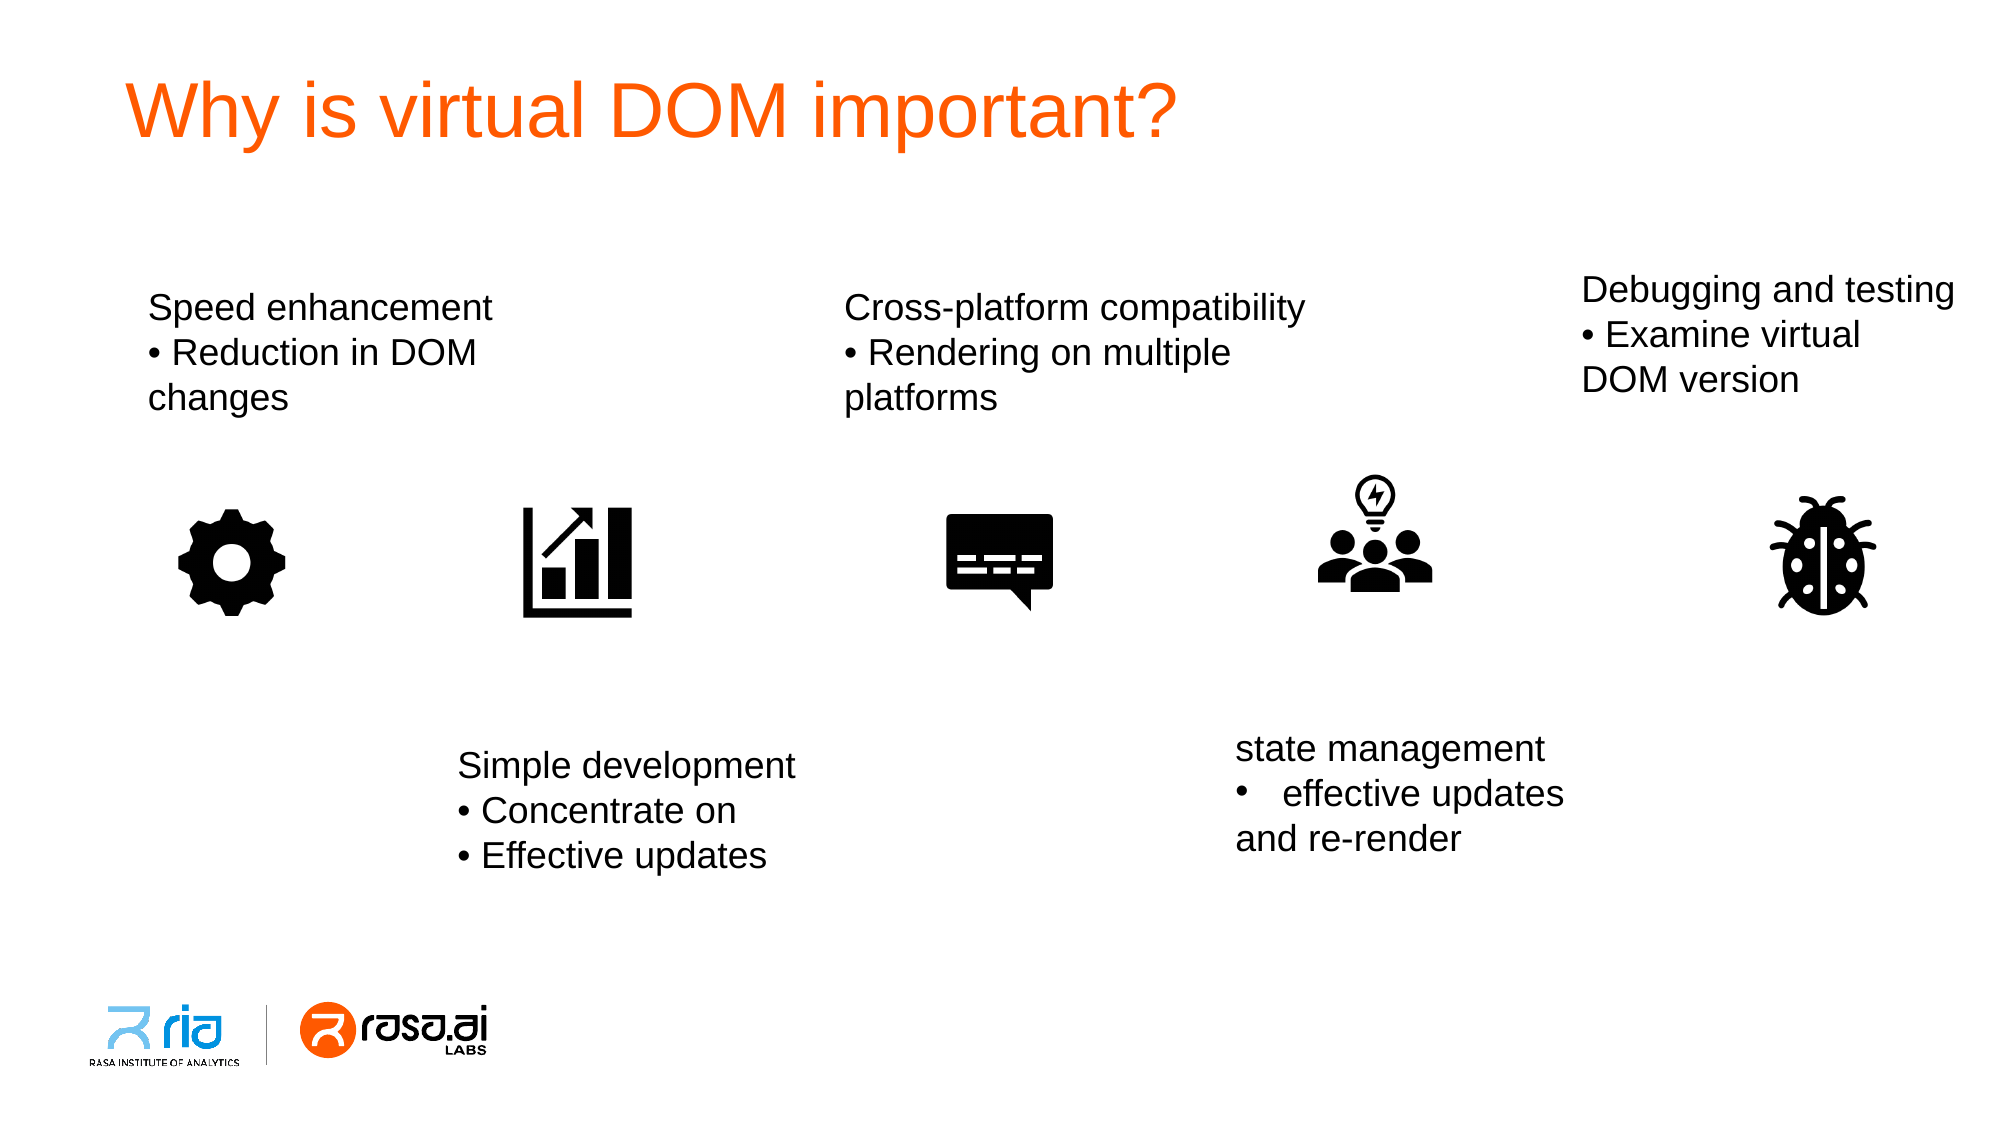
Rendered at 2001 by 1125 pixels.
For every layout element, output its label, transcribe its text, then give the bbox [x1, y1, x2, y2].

picture [155, 487, 307, 638]
picture [501, 487, 652, 638]
picture [1298, 458, 1450, 609]
title Why is virtual DOM important? [125, 59, 1791, 154]
picture [1748, 480, 1899, 632]
text_box Debugging and testing • Examine virtual DOM version [1566, 257, 2000, 408]
picture [78, 992, 250, 1078]
text_box Cross-platform compatibility • Rendering on multiple platforms [829, 275, 1354, 426]
picture [924, 487, 1076, 638]
text_box Simple development • Concentrate on • Effective updates [442, 733, 925, 883]
text_box Speed enhancement • Reduction in DOM changes [133, 275, 551, 426]
text_box state management effective updates and re-render [1220, 716, 1683, 866]
